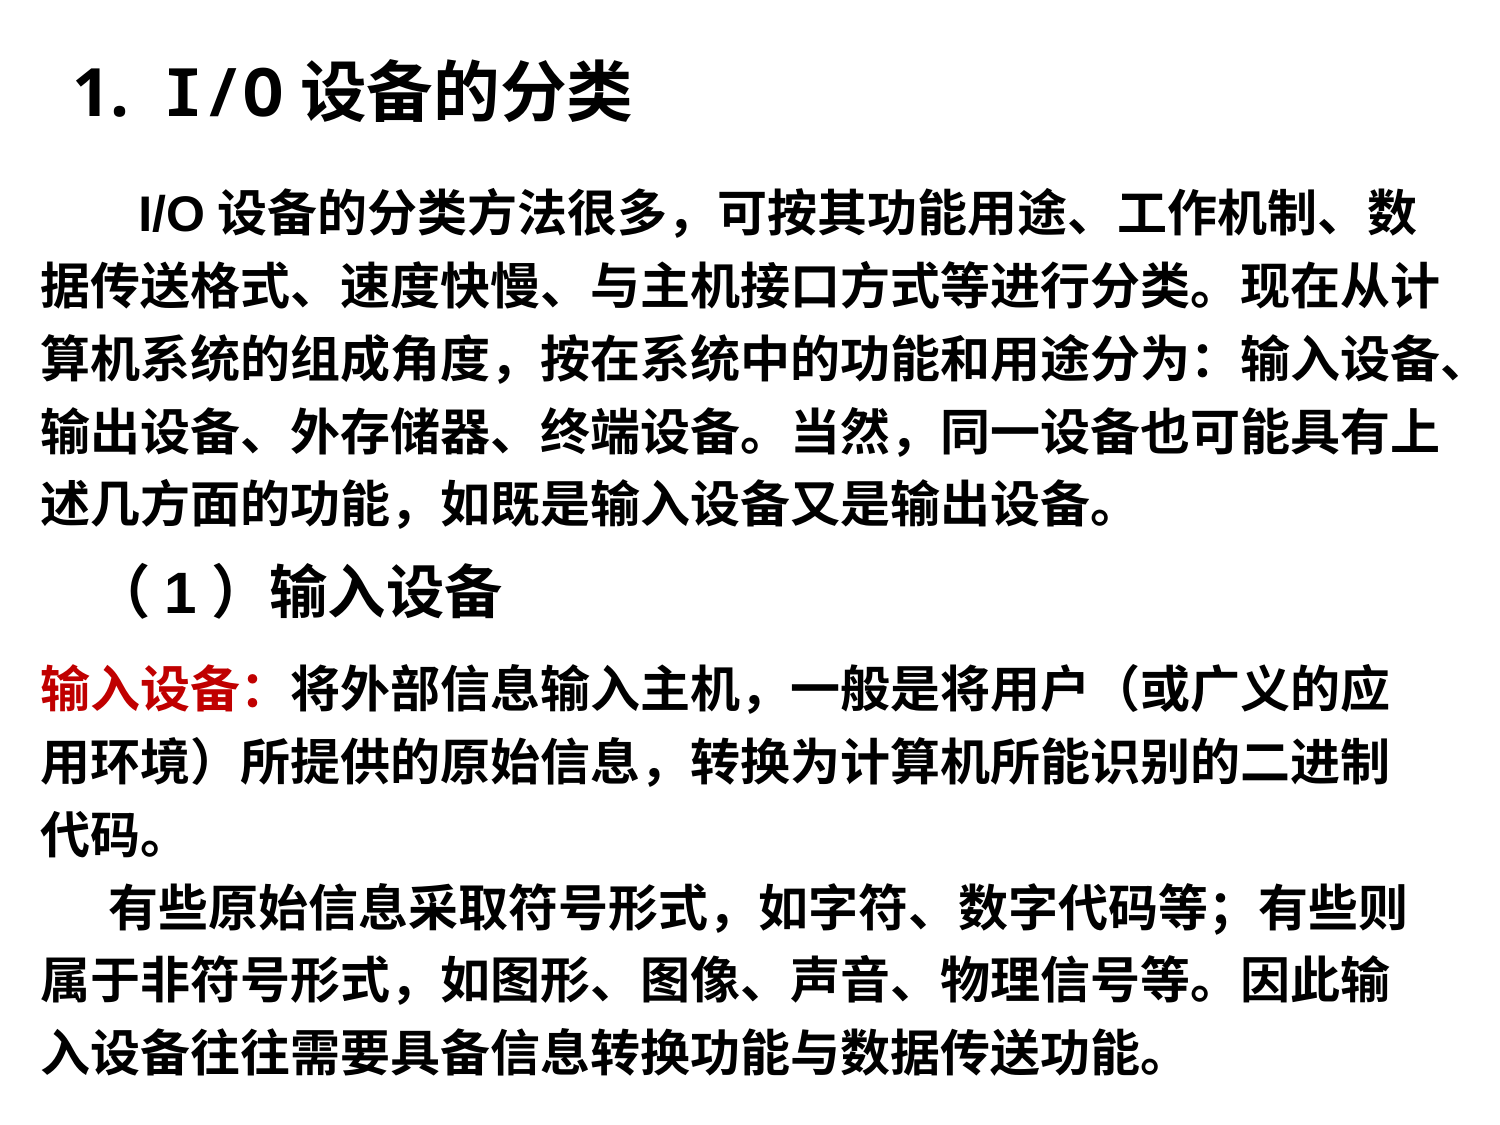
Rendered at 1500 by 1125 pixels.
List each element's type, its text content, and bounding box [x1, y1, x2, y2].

text_box 1. I/O设备的分类 [57, 42, 820, 138]
text_box I/O设备的分类方法很多，可按其功能用途、工作机制、数据传送格式、速度快慢、与主机接口方式等进行分类。现在从计算机系统的组成角度，按在系统中的功能和用途分为：输入设备、输出设备、外存储器、终端设备。当然，同一设备也可能具有上述几方面的功能，如既是输入设备又是输出设备。 [25, 160, 1467, 541]
text_box 输入设备：将外部信息输入主机，一般是将用户（或广义的应用环境）所提供的原始信息，转换为计算机所能识别的二进制代码。 有些原始信息采取符号形式，如字符、数字代码等；有些则属于非符号形式，如图形、图像、声音、物理信号等。因此输入设备往往需要具备信息转换功能与数据传送功能。 [25, 636, 1435, 1090]
slide_number [1074, 1024, 1425, 1103]
text_box （1）输入设备 [77, 548, 518, 633]
